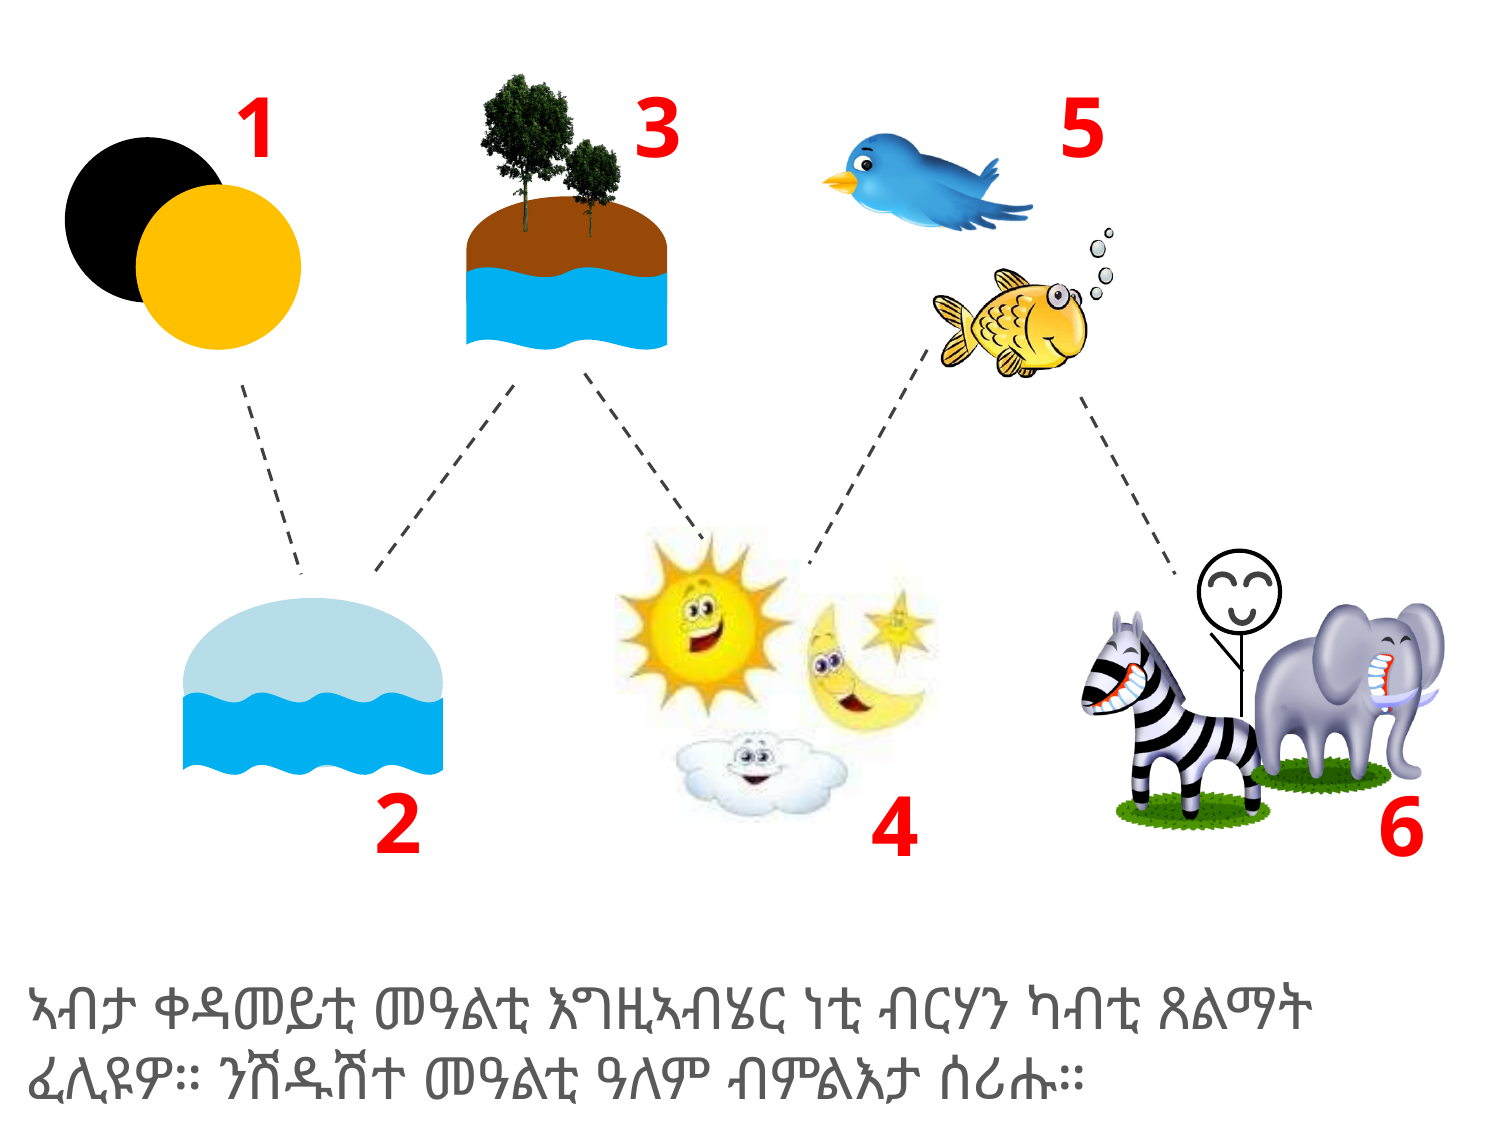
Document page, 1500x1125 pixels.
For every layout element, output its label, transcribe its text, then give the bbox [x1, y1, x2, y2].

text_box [808, 349, 928, 565]
text_box 1 [206, 66, 308, 182]
text_box [310, 690, 445, 774]
text_box ኣብታ ቀዳመይቲ መዓልቲ እግዚኣብሄር ነቲ ብርሃን ካብቲ ጸልማት ፈሊዩዎ። ንሽዱሽተ መዓልቲ ዓለም ብምልእታ ሰሪሑ። [11, 964, 1498, 1119]
text_box [62, 135, 207, 305]
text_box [1080, 396, 1176, 575]
text_box 2 [348, 763, 449, 878]
text_box [1243, 572, 1272, 585]
picture [615, 526, 940, 823]
text_box [180, 690, 314, 777]
picture [820, 125, 1117, 387]
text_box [1210, 633, 1244, 672]
text_box 6 [1352, 803, 1453, 880]
text_box [180, 595, 445, 700]
text_box 5 [1033, 66, 1134, 182]
picture [478, 71, 622, 237]
text_box [1208, 572, 1237, 587]
text_box 3 [608, 66, 709, 182]
picture [1068, 585, 1449, 832]
text_box 4 [844, 765, 945, 880]
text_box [241, 385, 302, 575]
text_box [371, 385, 514, 576]
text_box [584, 373, 703, 540]
text_box [464, 265, 670, 352]
text_box [133, 182, 304, 352]
text_box [464, 204, 670, 275]
text_box [1196, 548, 1282, 608]
